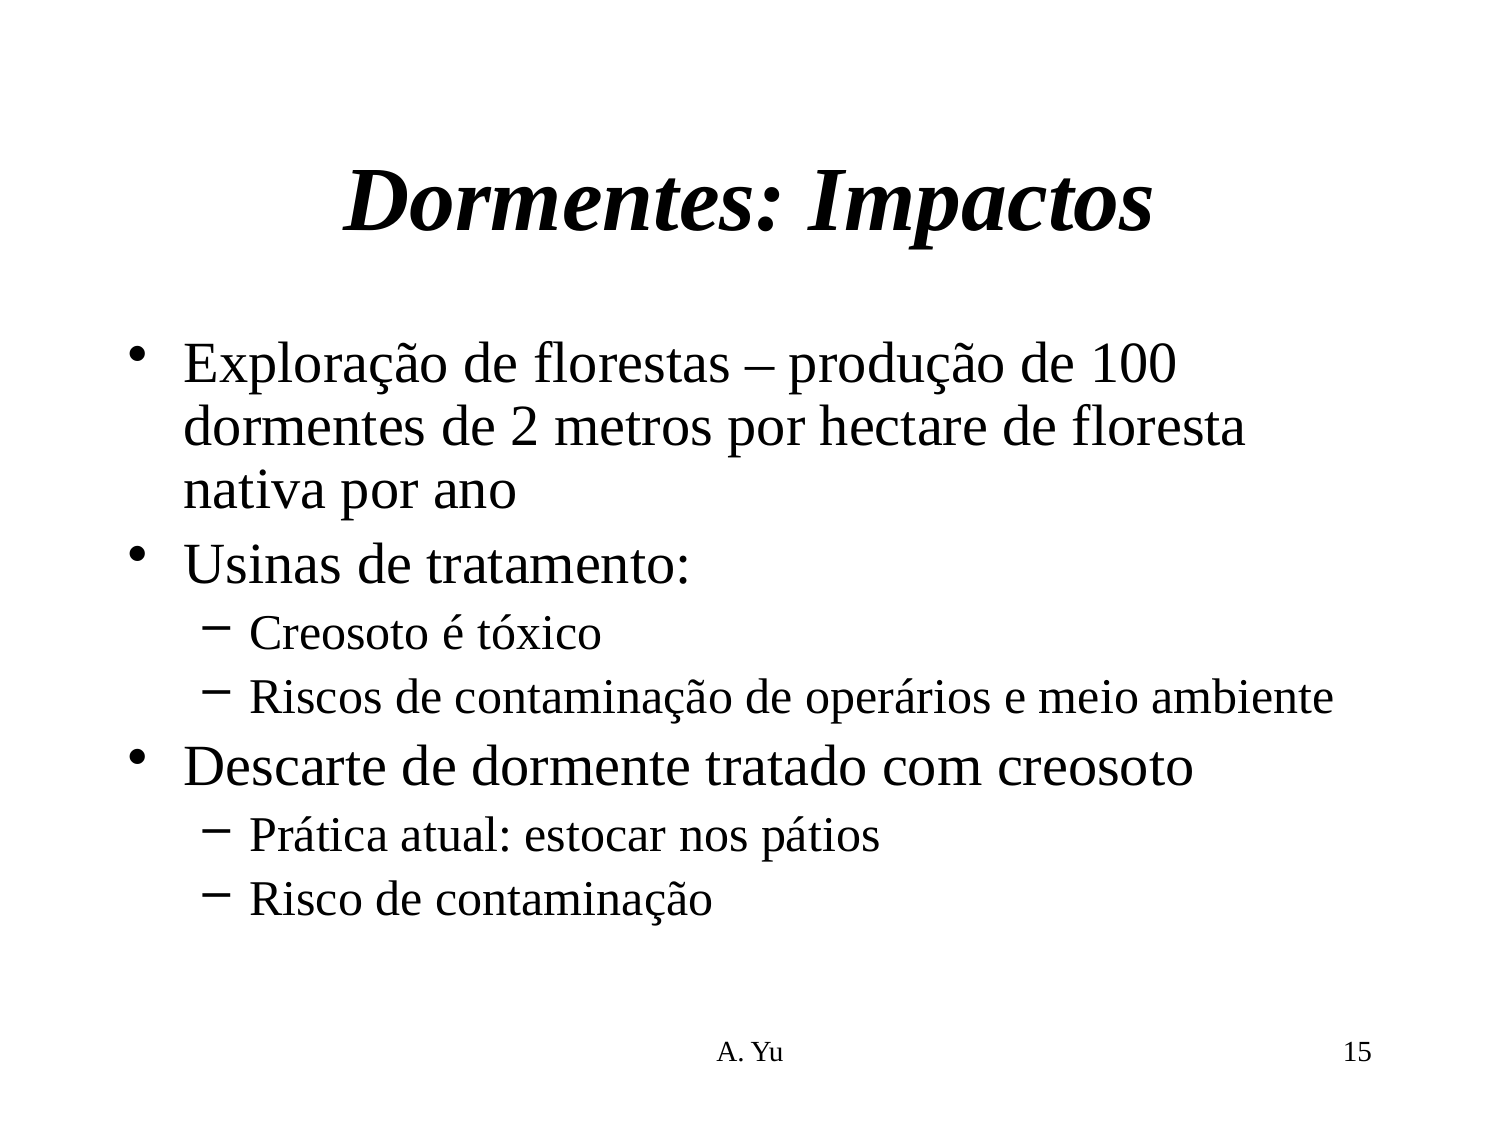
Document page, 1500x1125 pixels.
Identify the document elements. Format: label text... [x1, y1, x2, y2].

list Exploração de florestas – produção de 100 dormentes de 2 metros por hectare de floresta nativa por ano Usinas de tratamento: Creosoto é tóxico Riscos de contaminação de operários e meio ambiente Descarte de dormente tratado com creosoto Prática atual: estocar nos pátios Risco de contaminação [112, 324, 1388, 1001]
slide_number 15 [1074, 1024, 1388, 1101]
title Dormentes: Impactos [112, 99, 1388, 288]
footer A. Yu [512, 1024, 988, 1101]
